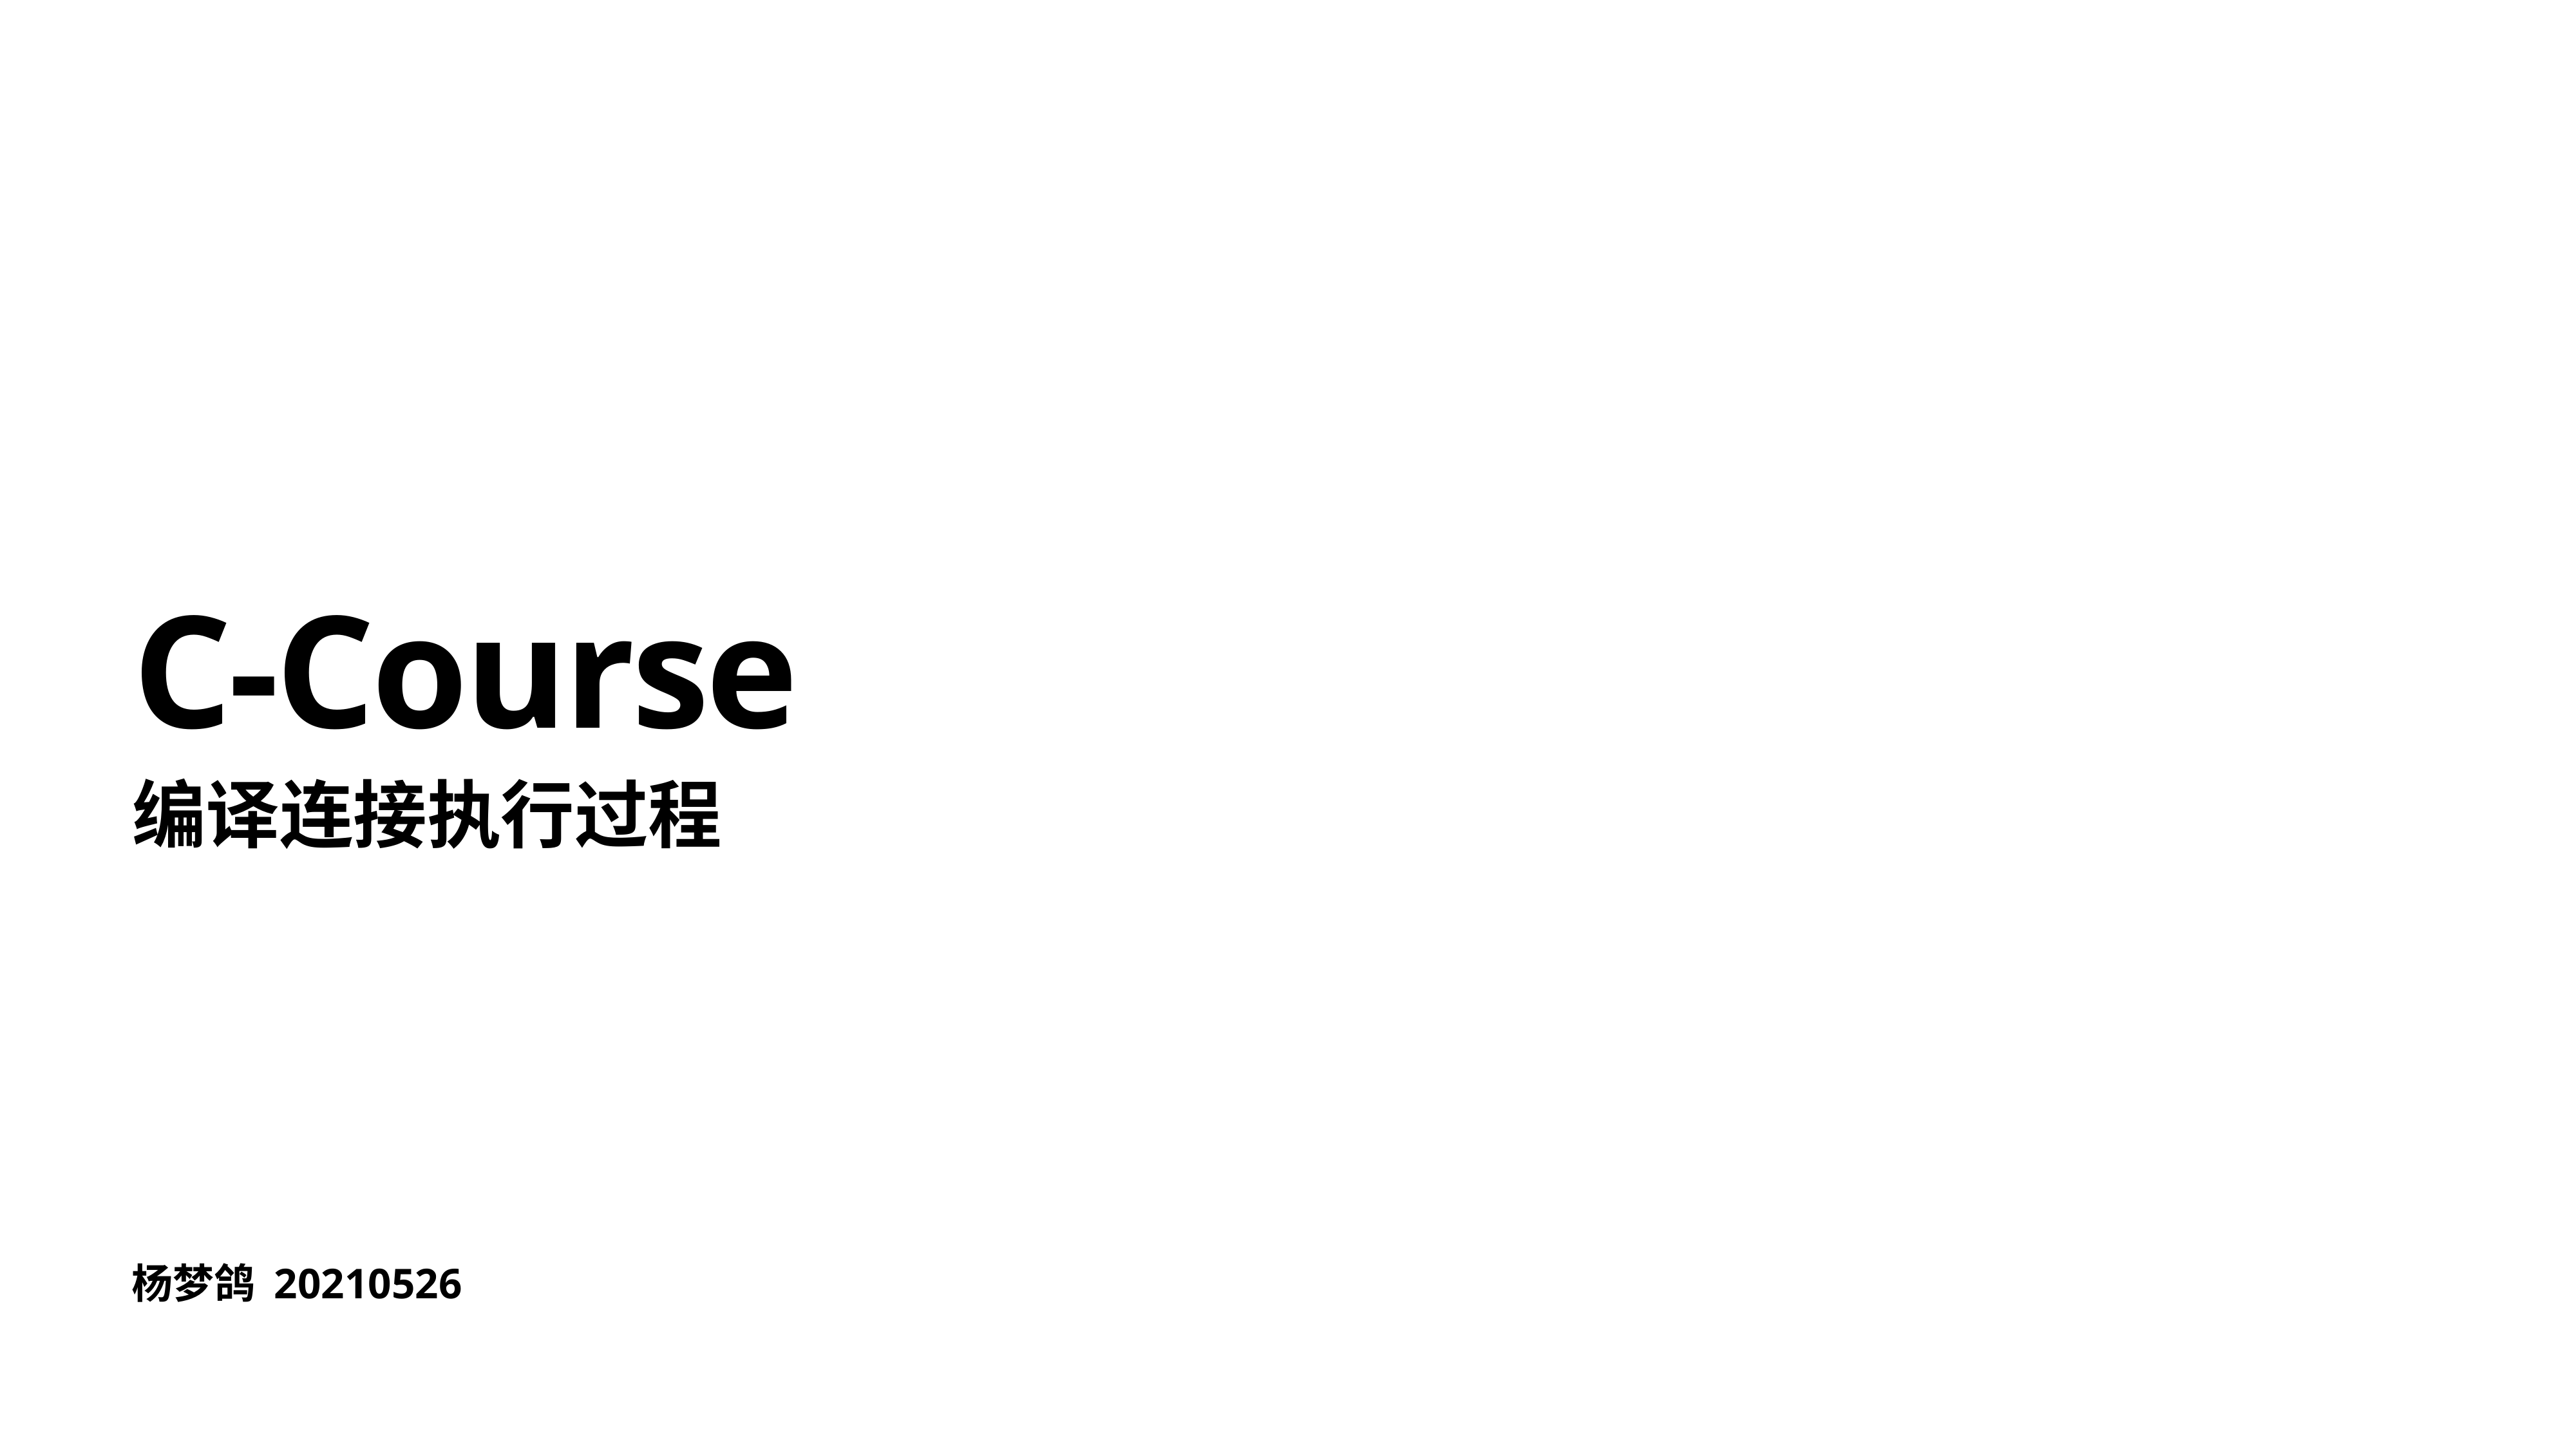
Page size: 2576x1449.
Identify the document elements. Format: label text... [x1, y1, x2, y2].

subtitle 编译连接执行过程 [126, 762, 2448, 965]
list 杨梦鸽 20210526 [126, 1252, 2448, 1321]
title C-Course [127, 271, 2449, 764]
